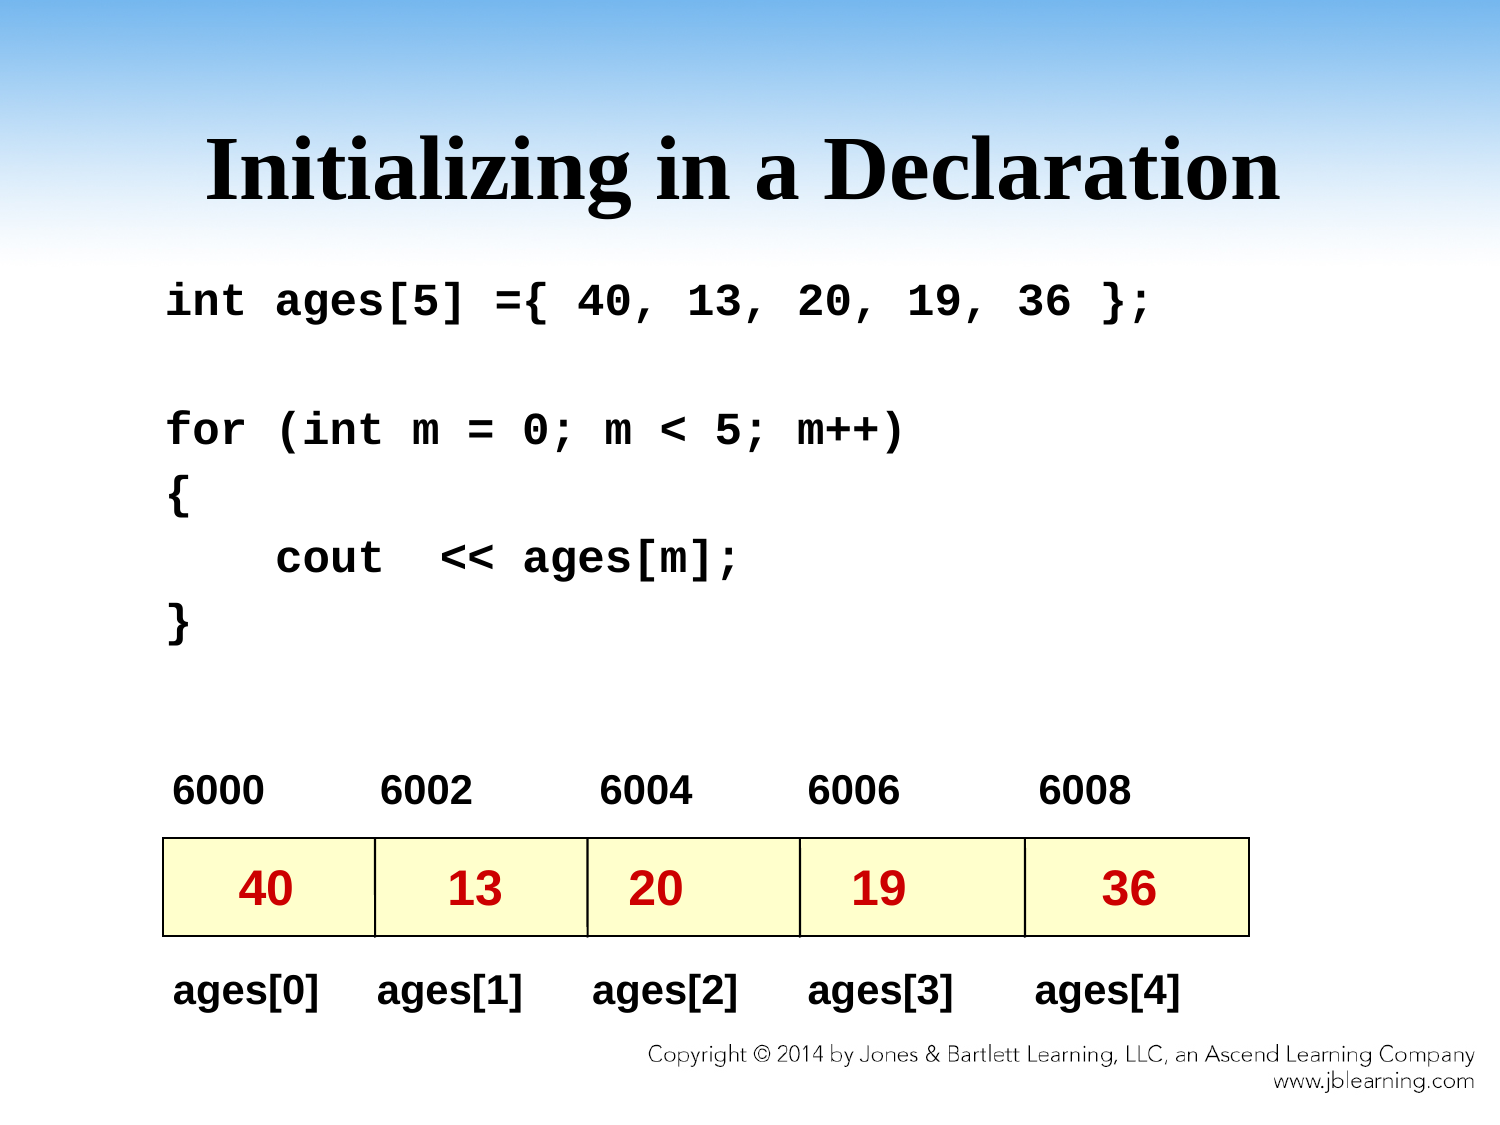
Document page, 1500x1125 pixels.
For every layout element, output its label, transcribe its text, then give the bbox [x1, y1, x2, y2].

title Initializing in a Declaration [99, 37, 1388, 225]
picture [0, 0, 1500, 1125]
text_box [147, 754, 1250, 1021]
list int ages[5] ={ 40, 13, 20, 19, 36 }; for (int m = 0; m < 5; m++) { cout << ages[m]; } [149, 262, 1263, 775]
